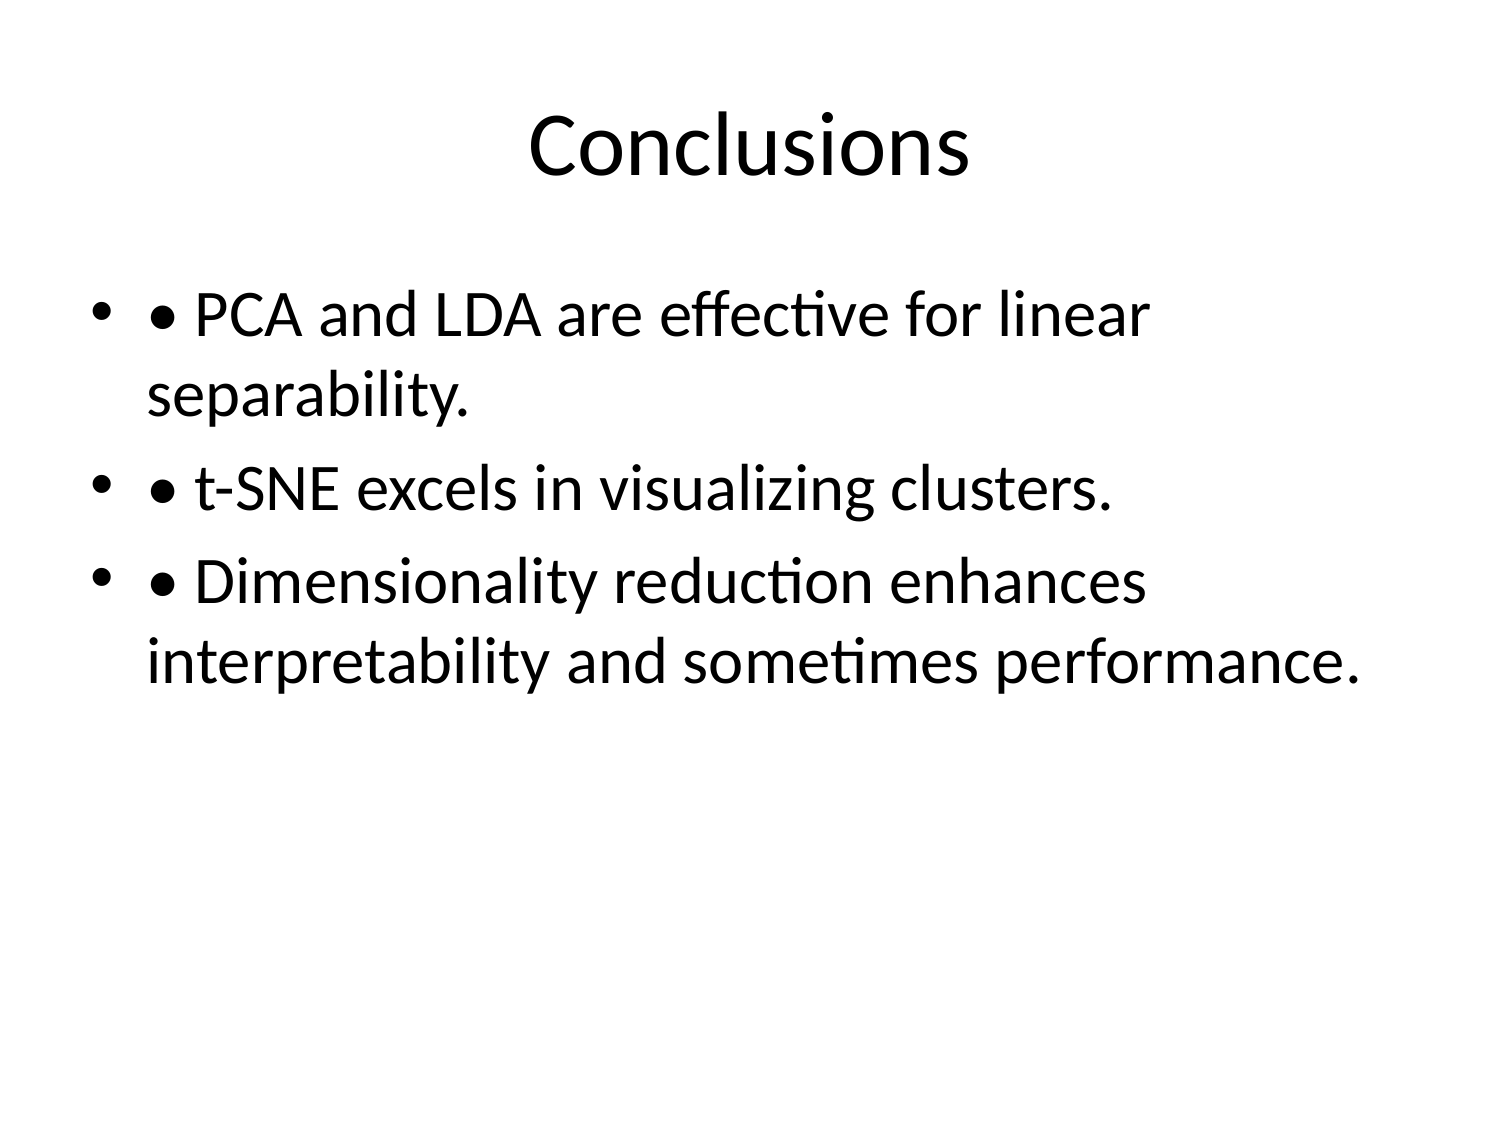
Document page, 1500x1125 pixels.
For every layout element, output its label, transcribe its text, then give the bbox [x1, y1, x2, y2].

title Conclusions [75, 45, 1425, 233]
list • PCA and LDA are effective for linear separability. • t-SNE excels in visualizing clusters. • Dimensionality reduction enhances interpretability and sometimes performance. [75, 262, 1425, 1005]
